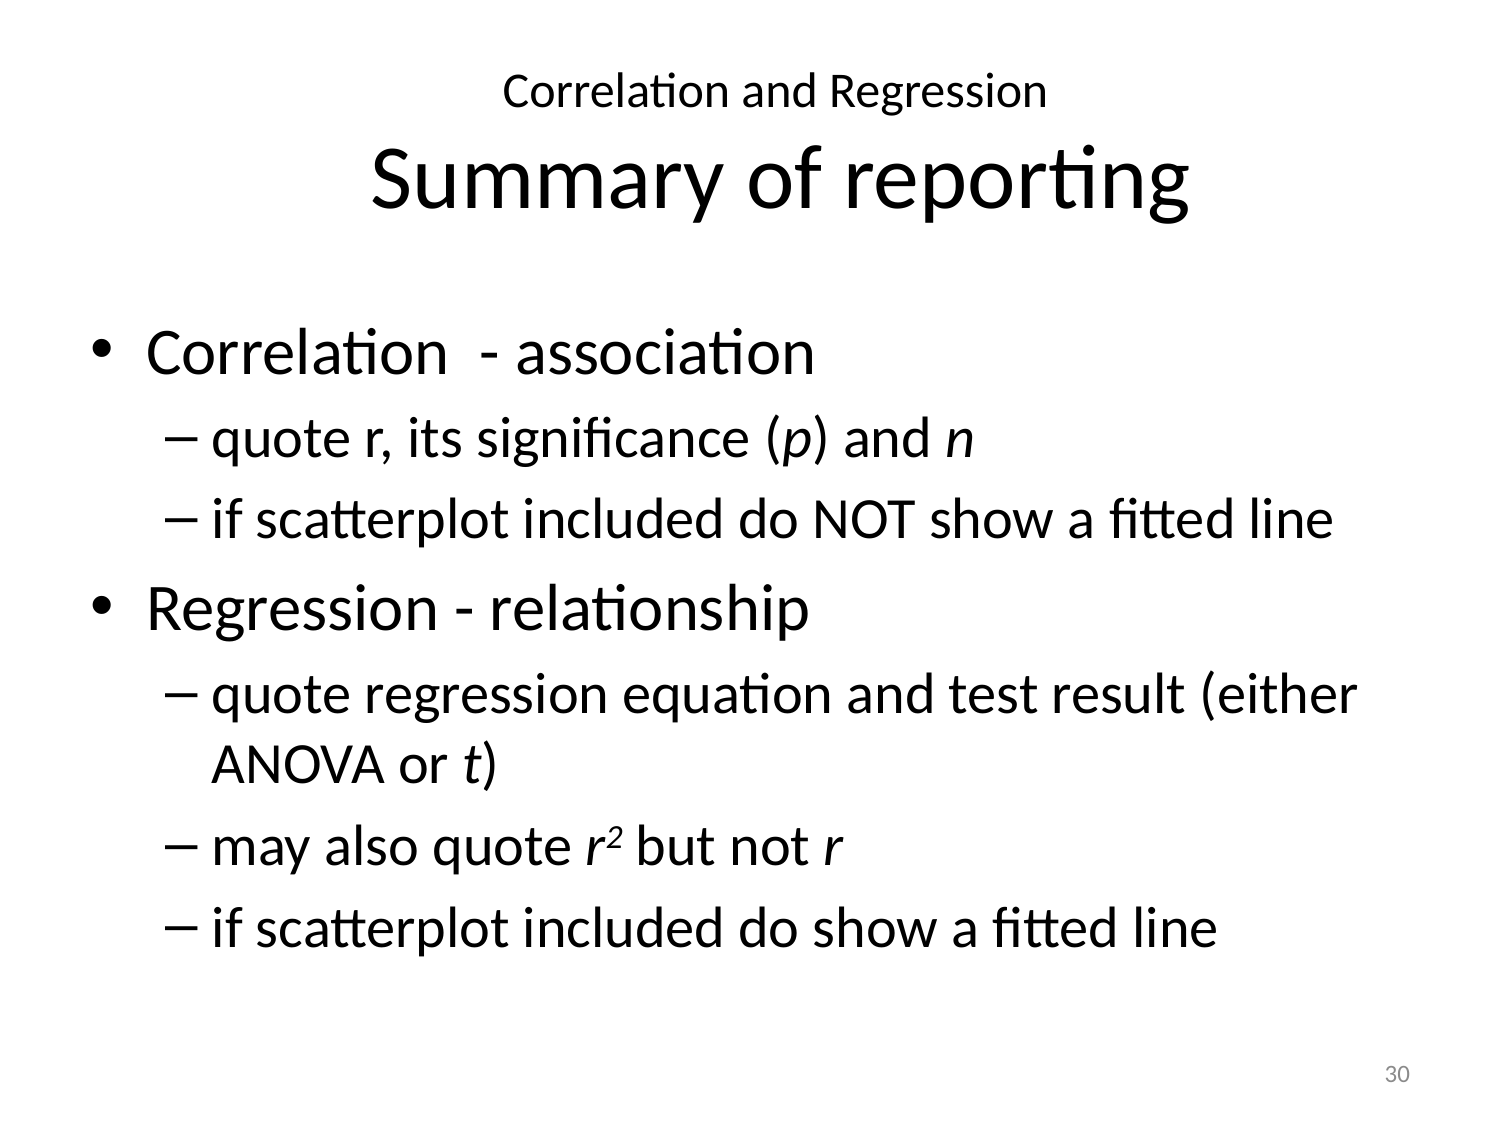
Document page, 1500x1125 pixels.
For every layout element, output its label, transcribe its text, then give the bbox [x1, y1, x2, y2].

list Correlation - association quote r, its significance (p) and n if scatterplot included do NOT show a fitted line Regression - relationship quote regression equation and test result (either ANOVA or t) may also quote r2 but not r if scatterplot included do show a fitted line [75, 299, 1388, 1005]
slide_number 30 [1074, 1042, 1425, 1103]
text_box Correlation and Regression Summary of reporting [200, 49, 1363, 288]
